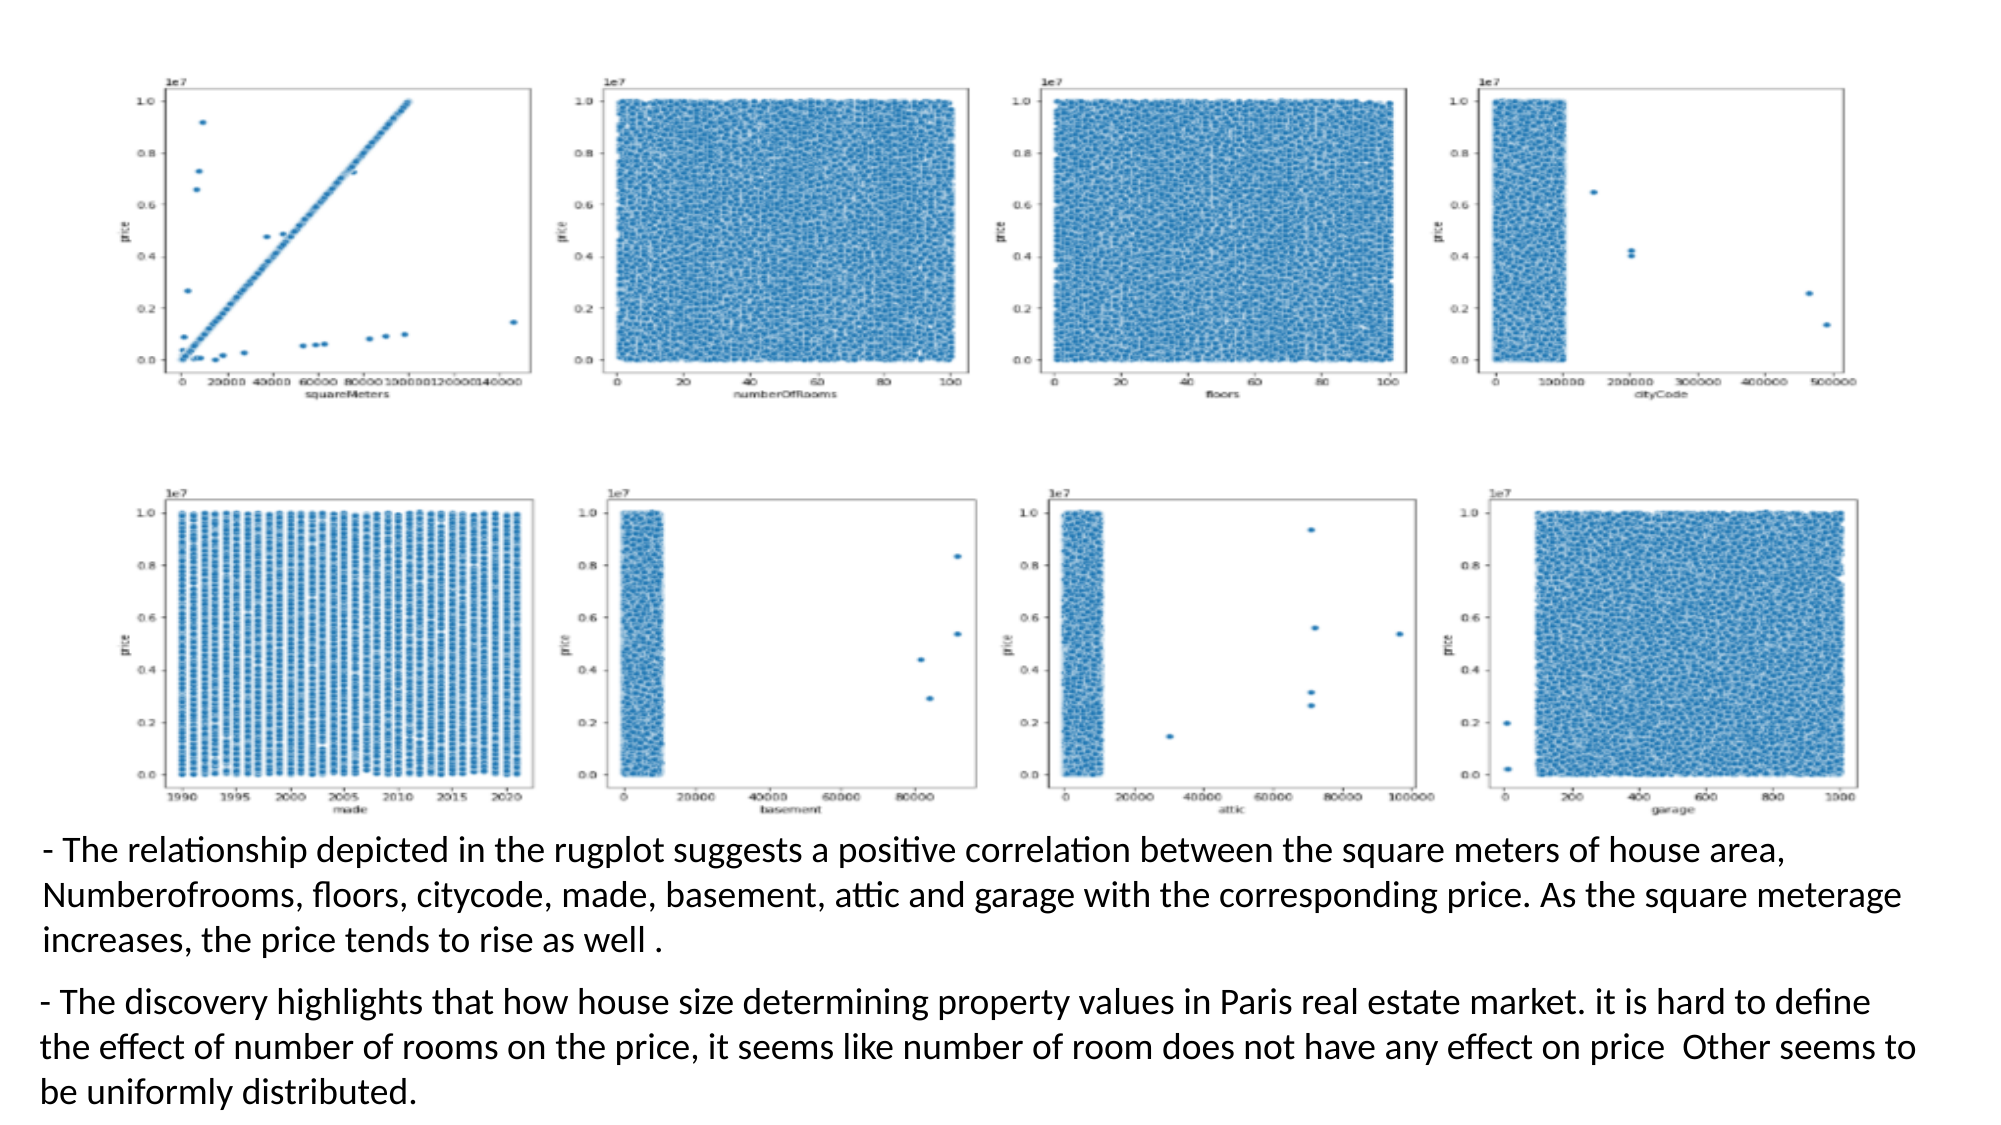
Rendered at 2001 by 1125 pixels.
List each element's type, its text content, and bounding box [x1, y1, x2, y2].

text_box - The discovery highlights that how house size determining property values in Paris real estate market. it is hard to define the effect of number of rooms on the price, it seems like number of room does not have any effect on price Other seems to be uniformly distributed. [24, 969, 1948, 1120]
picture [24, 58, 1920, 819]
text_box - The relationship depicted in the rugplot suggests a positive correlation between the square meters of house area, Numberofrooms, floors, citycode, made, basement, attic and garage with the corresponding price. As the square meterage increases, the price tends to rise as well . [27, 818, 1975, 968]
